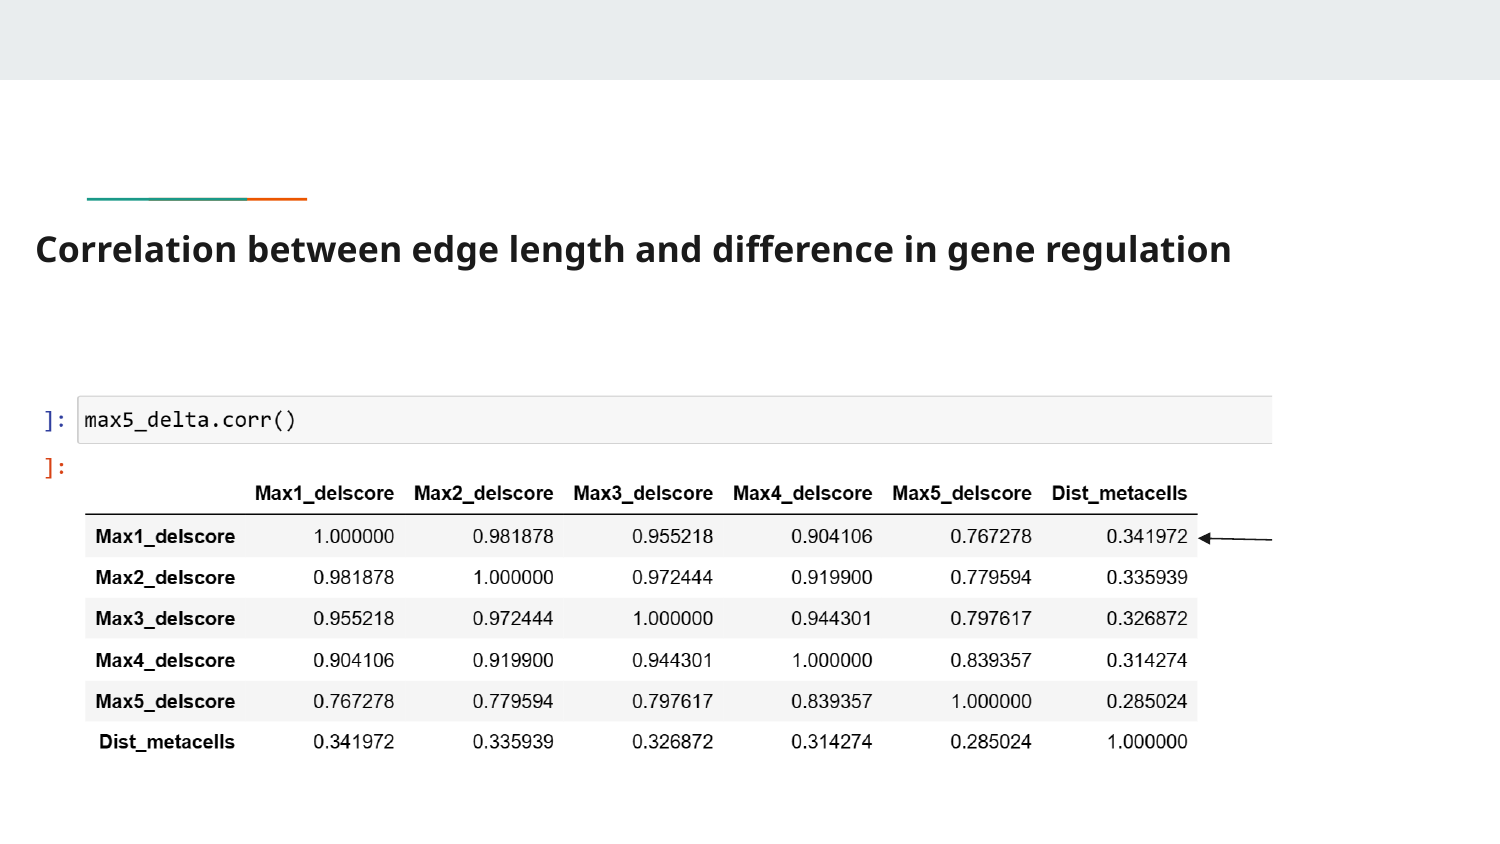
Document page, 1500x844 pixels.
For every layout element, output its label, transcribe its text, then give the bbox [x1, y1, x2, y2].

picture [28, 365, 1273, 786]
title Correlation between edge length and difference in gene regulation [20, 211, 1282, 300]
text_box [1197, 537, 1273, 541]
